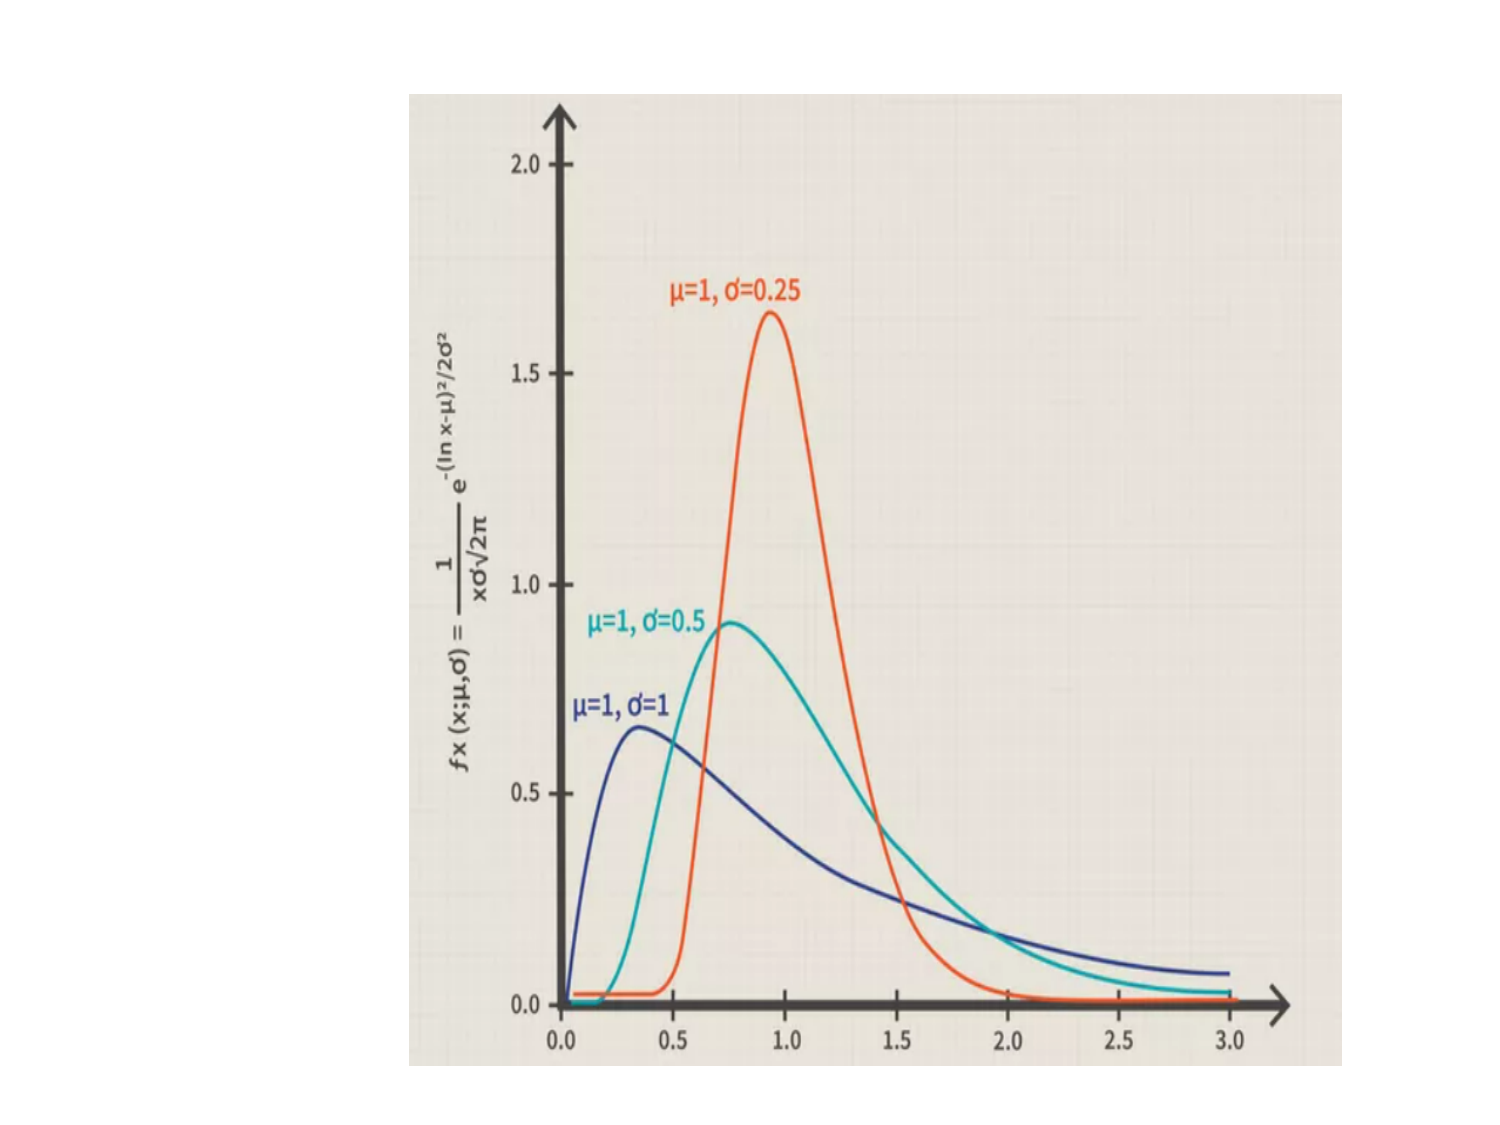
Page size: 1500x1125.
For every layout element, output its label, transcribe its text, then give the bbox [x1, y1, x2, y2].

picture [409, 94, 1342, 1066]
title Skewness [75, 45, 1425, 233]
